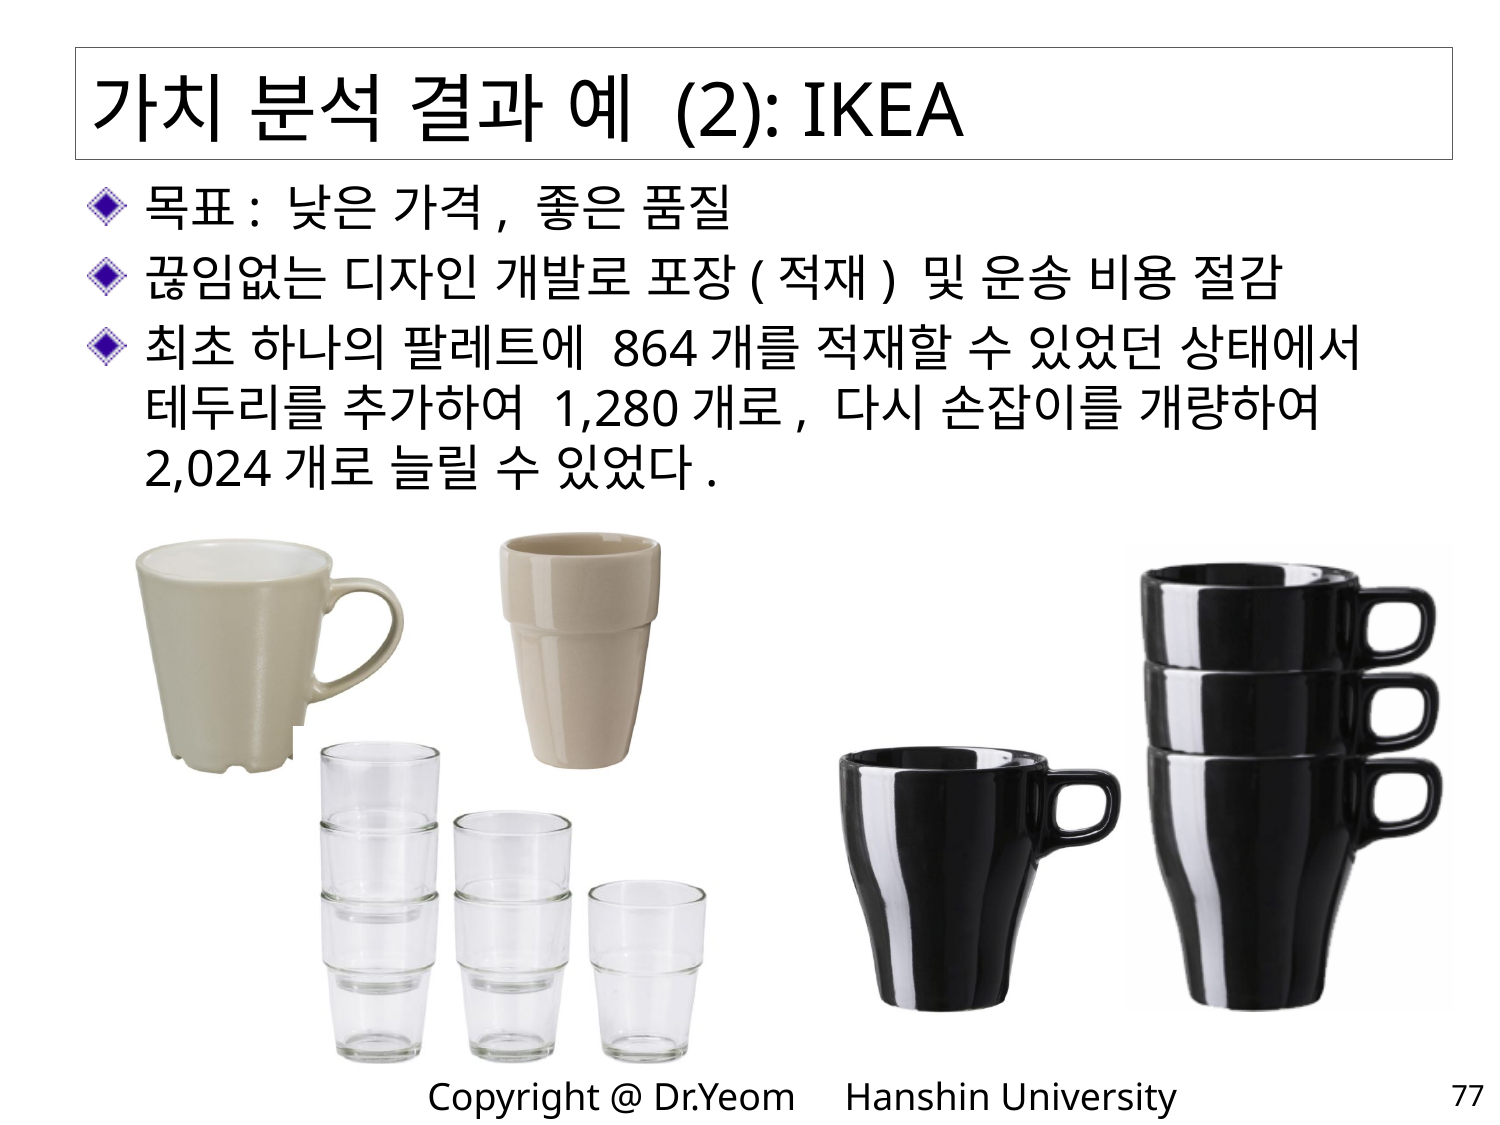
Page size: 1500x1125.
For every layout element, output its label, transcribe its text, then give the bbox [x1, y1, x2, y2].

picture [87, 327, 127, 366]
list 목표: 낮은 가격, 좋은 품질 끊임없는 디자인 개발로 포장(적재) 및 운송 비용 절감 최초 하나의 팔레트에 864개를 적재할 수 있었던 상태에서 테두리를 추가하여 1,280개로, 다시 손잡이를 개량하여 2,024개로 늘릴 수 있었다. [72, 168, 1446, 1063]
picture [87, 257, 127, 296]
slide_number 77 [1324, 1074, 1500, 1125]
picture [831, 543, 1454, 1020]
title 가치 분석 결과 예 (2): IKEA [75, 46, 1453, 160]
picture [87, 187, 127, 226]
picture [116, 503, 733, 1079]
